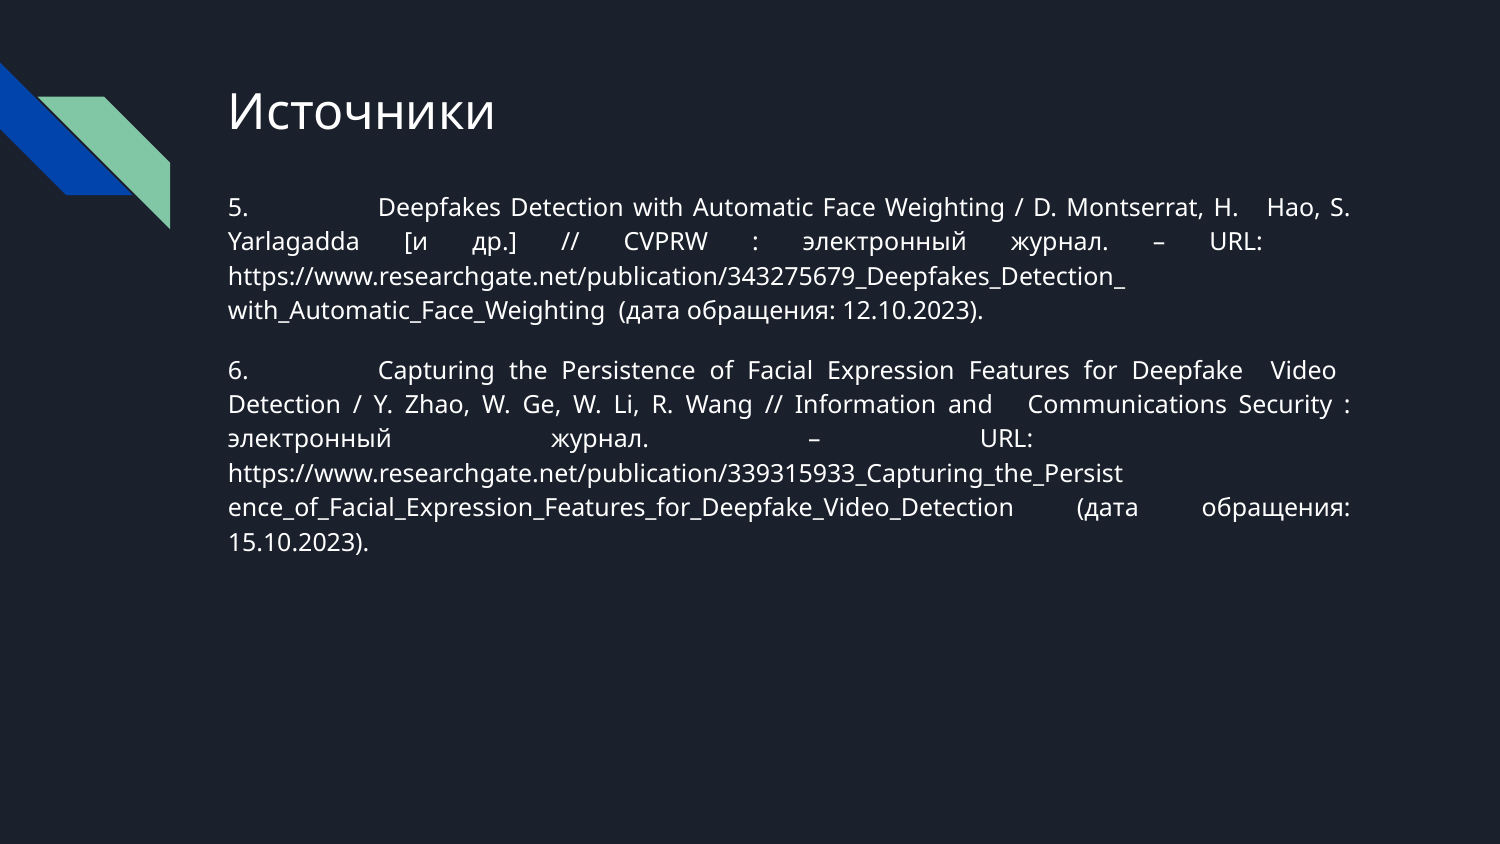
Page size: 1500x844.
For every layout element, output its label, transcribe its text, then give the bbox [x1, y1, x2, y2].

list 5. Deepfakes Detection with Automatic Face Weighting / D. Montserrat, H. Hao, S. Yarlagadda [и др.] // CVPRW : электронный журнал. – URL: https://www.researchgate.net/publication/343275679_Deepfakes_Detection_ with_Automatic_Face_Weighting (дата обращения: 12.10.2023). 6. Capturing the Persistence of Facial Expression Features for Deepfake Video Detection / Y. Zhao, W. Ge, W. Li, R. Wang // Information and Communications Security : электронный журнал. – URL: https://www.researchgate.net/publication/339315933_Capturing_the_Persist ence_of_Facial_Expression_Features_for_Deepfake_Video_Detection (дата обращения: 15.10.2023). [212, 171, 1368, 813]
title Источники [212, 64, 1368, 171]
